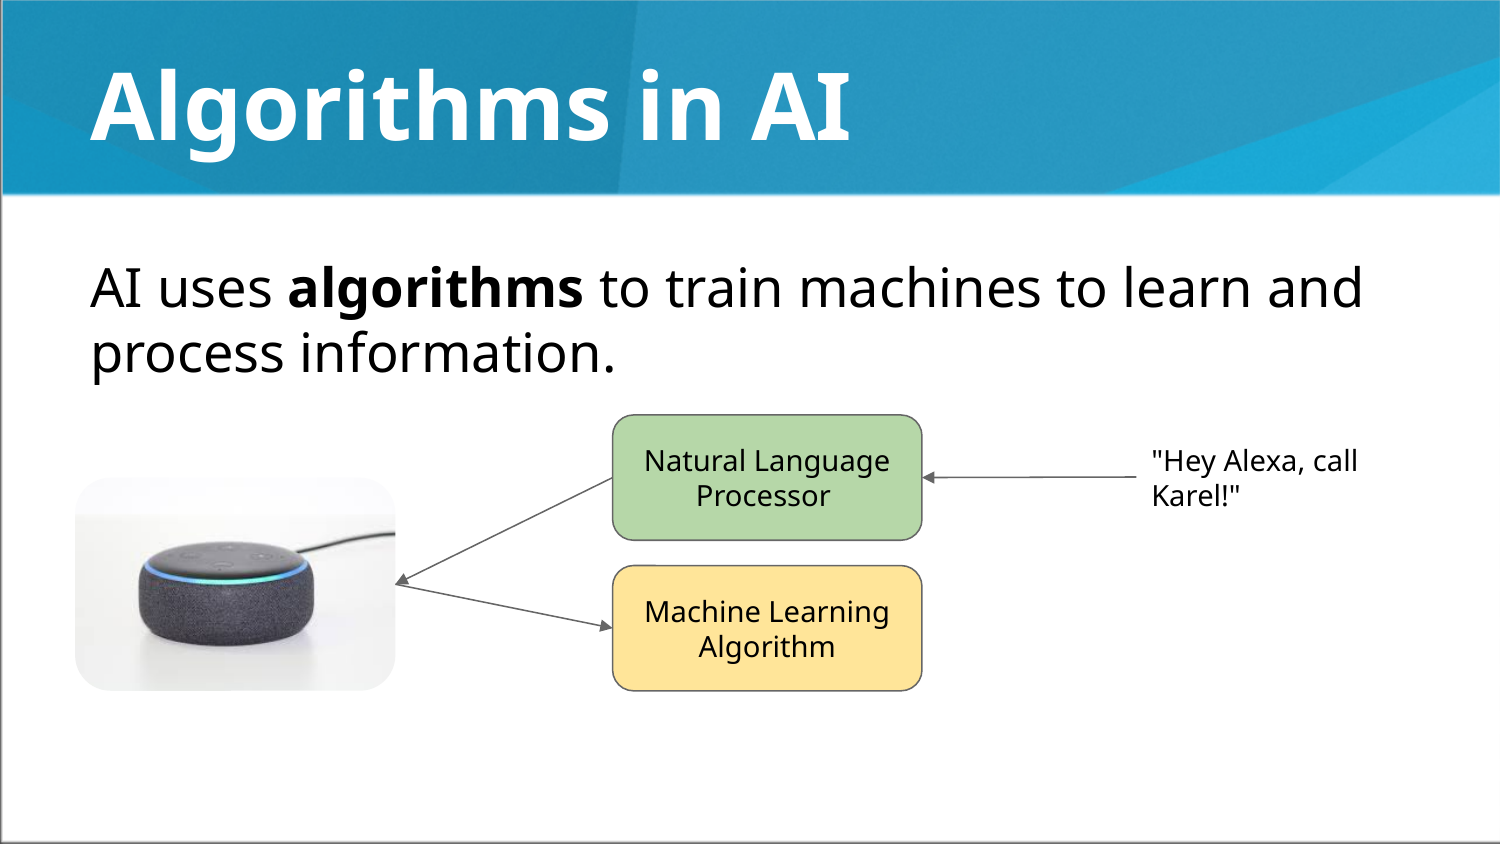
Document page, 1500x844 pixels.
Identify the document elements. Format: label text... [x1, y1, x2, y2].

text_box "Hey Alexa, call Karel!" [1136, 427, 1425, 527]
picture [0, 0, 1500, 844]
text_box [395, 591, 613, 629]
list AI uses algorithms to train machines to learn and process information. [75, 238, 1432, 379]
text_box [395, 477, 613, 585]
text_box Natural Language Processor [612, 414, 922, 541]
title Algorithms in AI [75, 33, 1425, 175]
text_box Machine Learning Algorithm [612, 565, 922, 691]
